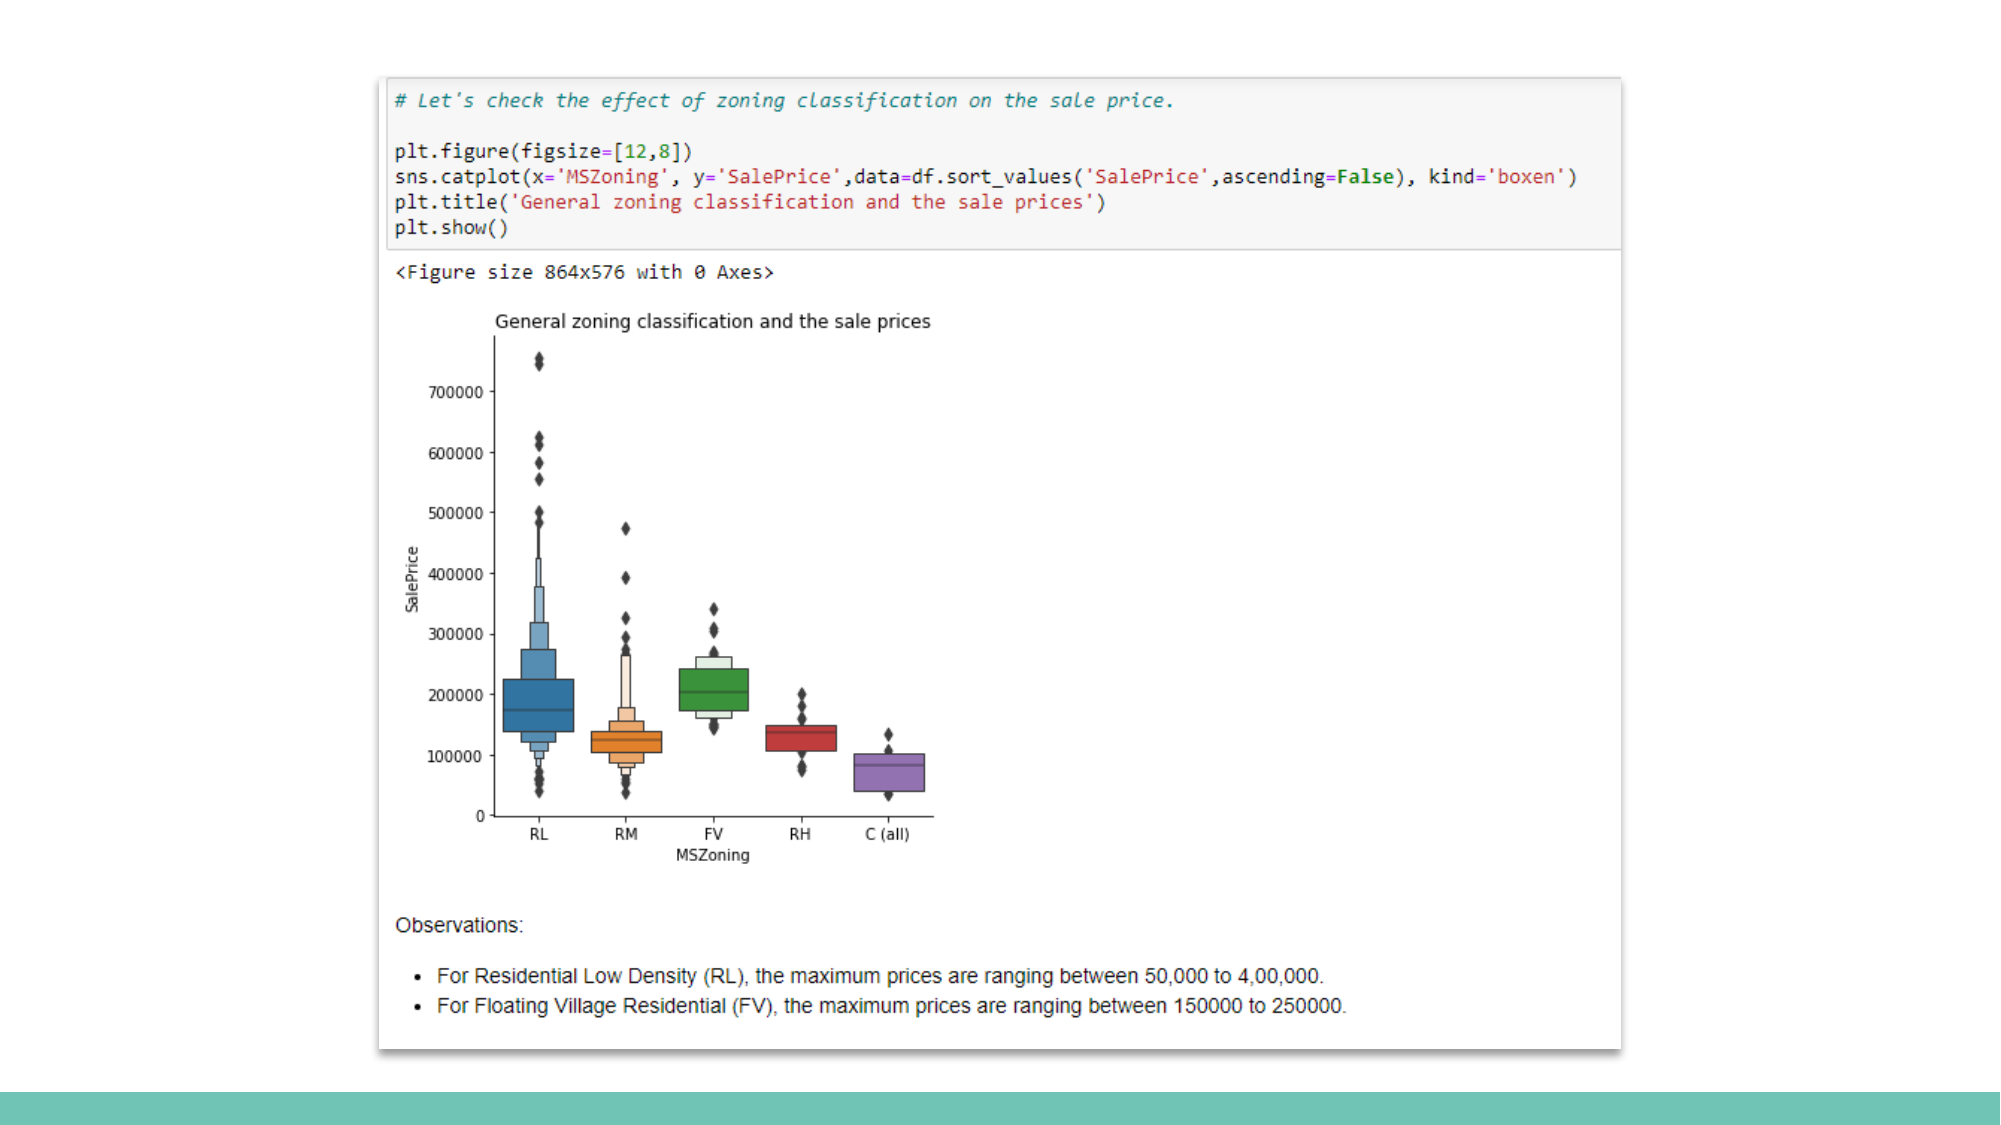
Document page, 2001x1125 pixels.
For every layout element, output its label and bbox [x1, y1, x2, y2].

picture [379, 76, 1621, 1049]
text_box [0, 1092, 2000, 1125]
